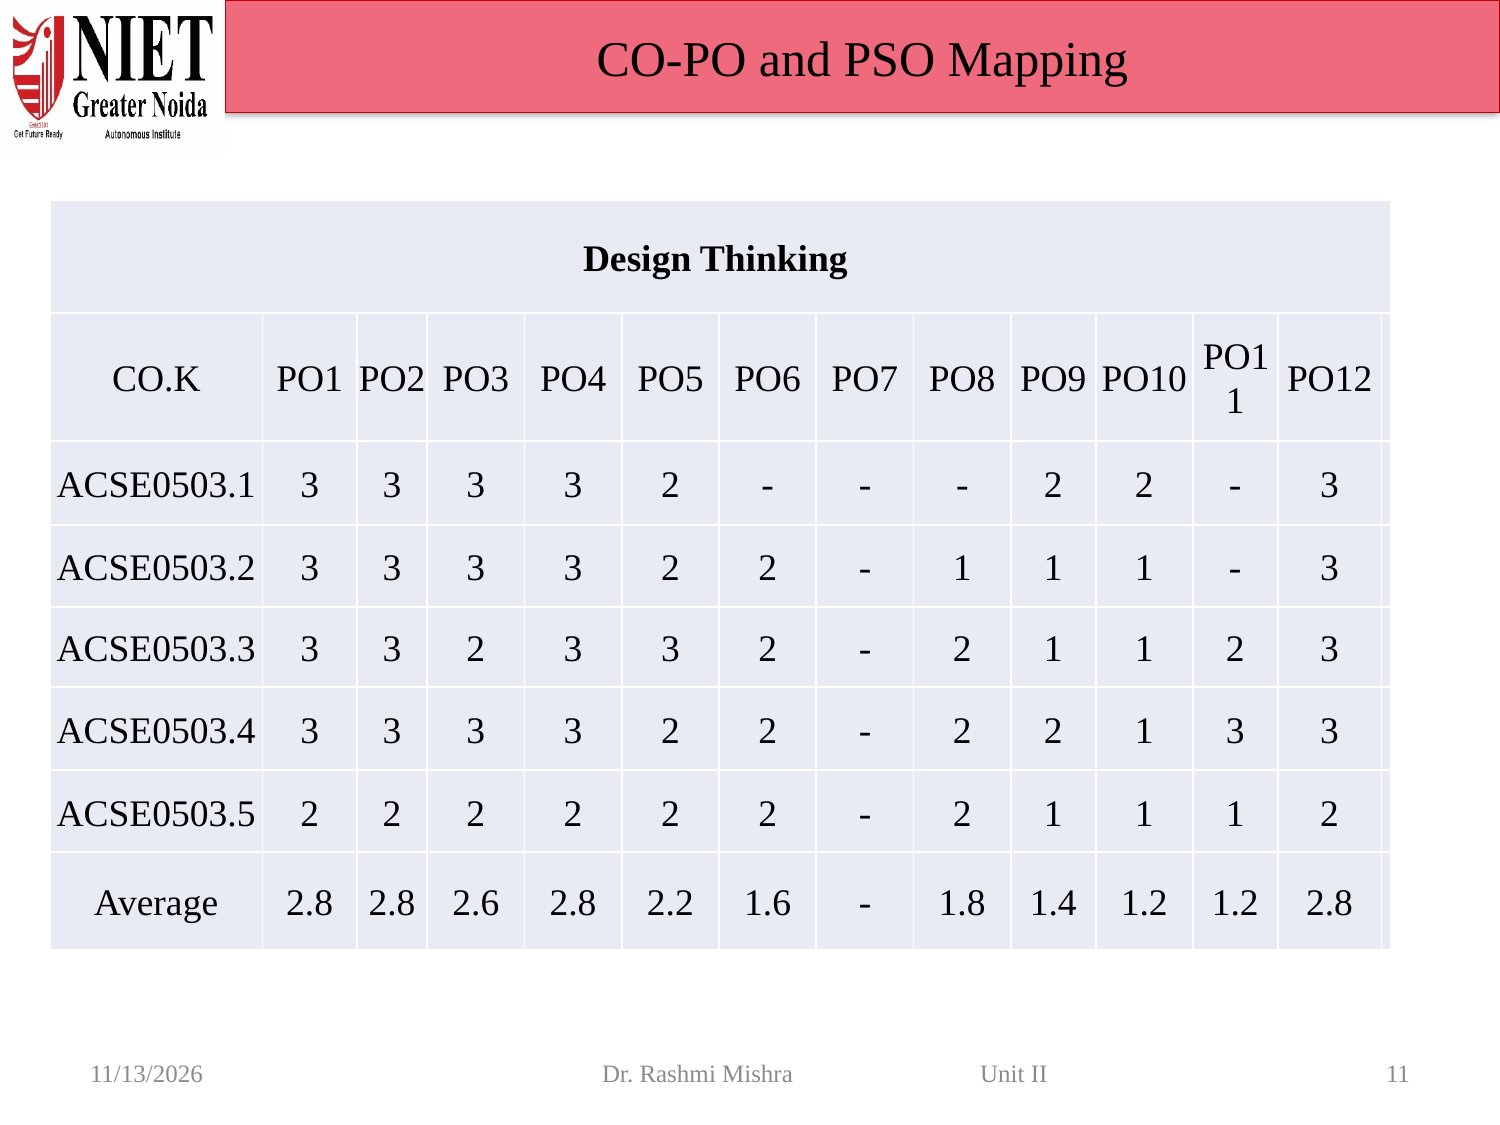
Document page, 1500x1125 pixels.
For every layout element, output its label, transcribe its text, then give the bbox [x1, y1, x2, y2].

table_cell - [1194, 442, 1277, 524]
table_cell - [817, 442, 913, 524]
table_cell - [817, 608, 913, 686]
table_cell 2 [358, 771, 426, 851]
table_cell 3 [428, 526, 524, 606]
table_cell 3 [1279, 526, 1381, 606]
table_cell 2 [428, 771, 524, 851]
table_cell 2 [1012, 442, 1095, 524]
table_cell ACSE0503.4 [51, 688, 262, 769]
table_cell Average [51, 853, 262, 949]
table_cell 2.6 [428, 853, 524, 949]
table_cell - [1194, 526, 1277, 606]
table_cell 3 [525, 526, 621, 606]
table_cell - [817, 771, 913, 851]
table_cell 3 [263, 688, 356, 769]
table_cell 1 [1097, 771, 1192, 851]
table_cell ACSE0503.3 [51, 608, 262, 686]
table_cell 2 [623, 771, 718, 851]
table_header Design Thinking [51, 201, 1390, 312]
table_cell ACSE0503.1 [51, 442, 262, 524]
table_cell PO9 [1012, 314, 1095, 440]
text_box CO-PO and PSO Mapping [226, 0, 1500, 113]
table_cell 2 [720, 608, 815, 686]
table_cell PO1 [263, 314, 356, 440]
table_cell 3 [1279, 442, 1381, 524]
table_cell 2 [623, 442, 718, 524]
table_cell 3 [358, 688, 426, 769]
table_cell 3 [1279, 688, 1381, 769]
table_cell 1.2 [1097, 853, 1192, 949]
table_cell PO8 [914, 314, 1010, 440]
table_cell 1.2 [1194, 853, 1277, 949]
table_cell PO11 [1194, 314, 1277, 440]
table_cell PO2 [358, 314, 426, 440]
table_cell 2 [263, 771, 356, 851]
table_cell - [817, 526, 913, 606]
table_cell 2 [428, 608, 524, 686]
table_cell 1 [1012, 771, 1095, 851]
table_cell 2 [720, 688, 815, 769]
table_cell 2 [914, 771, 1010, 851]
table_cell [1382, 314, 1390, 440]
table_cell - [720, 442, 815, 524]
table_cell 3 [525, 442, 621, 524]
table_cell 2 [525, 771, 621, 851]
table_cell PO4 [525, 314, 621, 440]
table_cell 2 [1097, 442, 1192, 524]
table_cell 3 [623, 608, 718, 686]
table_cell [1382, 526, 1390, 606]
picture [0, 0, 226, 156]
table_cell 1 [914, 526, 1010, 606]
table_cell 2 [720, 526, 815, 606]
table_cell 3 [358, 442, 426, 524]
table_cell 3 [358, 526, 426, 606]
table_cell 1.4 [1012, 853, 1095, 949]
table_cell ACSE0503.2 [51, 526, 262, 606]
table_cell [1382, 771, 1390, 851]
table_cell 3 [263, 442, 356, 524]
footer Dr. Rashmi Mishra Unit II [412, 1042, 1074, 1103]
table_cell 1.6 [720, 853, 815, 949]
table_cell 1 [1194, 771, 1277, 851]
table_cell 3 [525, 608, 621, 686]
table_cell 2 [720, 771, 815, 851]
table_cell 2.8 [1279, 853, 1381, 949]
table_cell 2.8 [263, 853, 356, 949]
table_cell PO5 [623, 314, 718, 440]
table_cell 1.8 [914, 853, 1010, 949]
table_cell [1382, 853, 1390, 949]
table_cell [1382, 442, 1390, 524]
table_cell 2 [1279, 771, 1381, 851]
table_cell 1 [1012, 608, 1095, 686]
table_cell 1 [1097, 526, 1192, 606]
table_cell 2.8 [358, 853, 426, 949]
table_cell PO3 [428, 314, 524, 440]
table_cell 2 [623, 688, 718, 769]
table_cell 1 [1012, 526, 1095, 606]
table_cell CO.K [51, 314, 262, 440]
table_cell 2 [914, 688, 1010, 769]
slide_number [75, 1042, 412, 1103]
table_cell PO10 [1097, 314, 1192, 440]
table_cell 2 [914, 608, 1010, 686]
table_cell 3 [263, 608, 356, 686]
table_cell - [817, 688, 913, 769]
table_cell 3 [263, 526, 356, 606]
table_cell 3 [1194, 688, 1277, 769]
table_cell 1 [1097, 688, 1192, 769]
table_cell 1 [1097, 608, 1192, 686]
table_cell 3 [358, 608, 426, 686]
table_cell ACSE0503.5 [51, 771, 262, 851]
table_cell 3 [525, 688, 621, 769]
table_cell PO7 [817, 314, 913, 440]
table_cell - [914, 442, 1010, 524]
table_cell [1382, 688, 1390, 769]
table_cell - [817, 853, 913, 949]
table_cell 3 [428, 688, 524, 769]
table_cell 2 [1194, 608, 1277, 686]
table_cell 3 [1279, 608, 1381, 686]
table_cell PO12 [1279, 314, 1381, 440]
table_cell 2 [1012, 688, 1095, 769]
table_cell PO6 [720, 314, 815, 440]
table_cell [1382, 608, 1390, 686]
table_cell 2 [623, 526, 718, 606]
table_cell 3 [428, 442, 524, 524]
table_cell 2.2 [623, 853, 718, 949]
slide_number 11 [1074, 1042, 1425, 1103]
table_cell 2.8 [525, 853, 621, 949]
